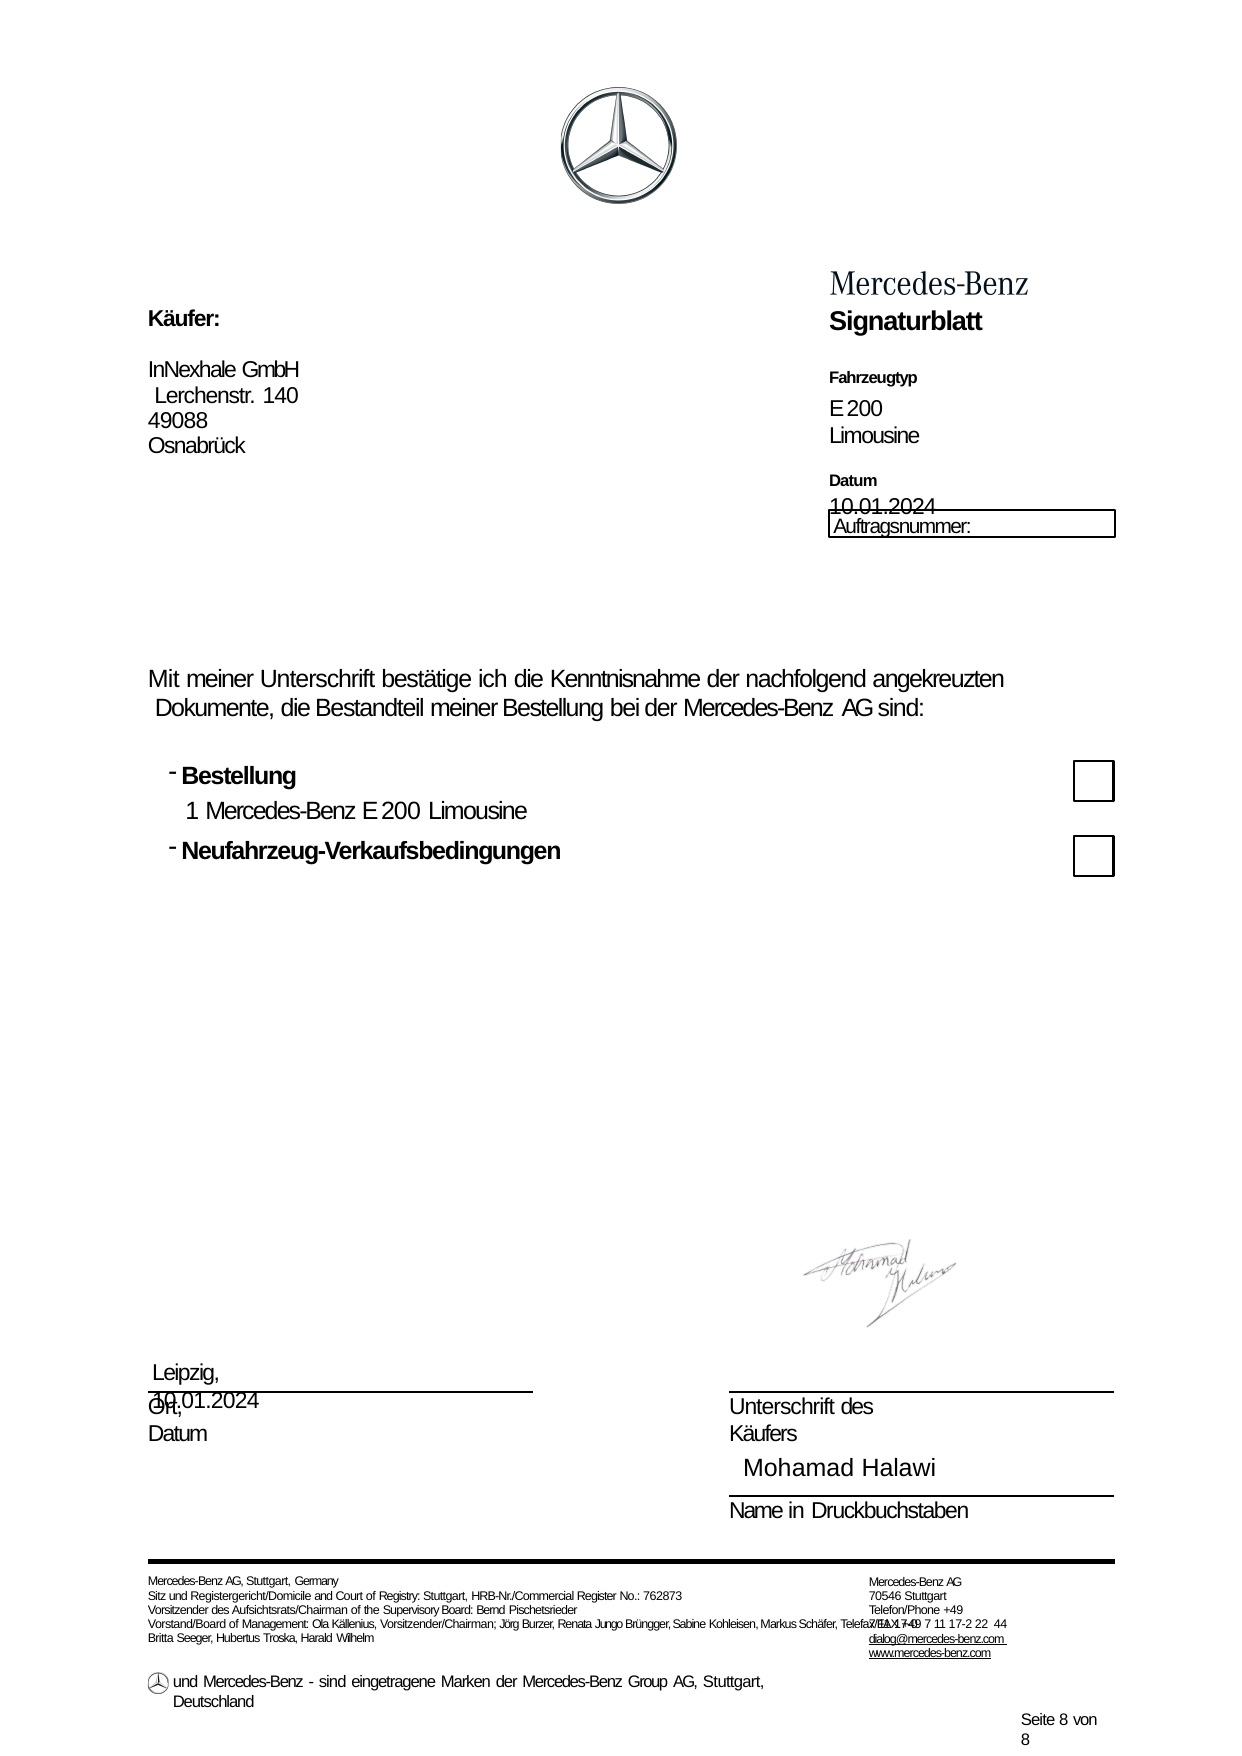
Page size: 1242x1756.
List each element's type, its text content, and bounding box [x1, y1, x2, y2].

slide_number Seite 6 von 8 [1018, 1707, 1110, 1756]
text_box [147, 1672, 169, 1694]
text_box Leipzig, 10.01.2024 [150, 1355, 335, 1413]
text_box InNexhale GmbH Lerchenstr. 140 49088 Osnabrück [145, 351, 313, 459]
text_box Auftragsnummer: [829, 510, 1115, 538]
text_box [1073, 761, 1114, 801]
text_box Ort, Datum [145, 1389, 250, 1447]
text_box [560, 87, 677, 204]
text_box Mercedes-Benz AG 70546 Stuttgart Telefon/Phone +49 7 11 17-0 [866, 1571, 1019, 1614]
text_box [830, 271, 1028, 295]
text_box Vorstand/Board of Management: Ola Källenius, Vorsitzender/Chairman; Jörg Burzer, Renata Jungo Brüngger, Sabine Kohleisen, Markus Schäfer, Telefax/FAX +49 7 11 17-2 22 44 [145, 1614, 1039, 1632]
text_box und Mercedes-Benz - sind eingetragene Marken der Mercedes-Benz Group AG, Stuttgart, Deutschland [170, 1669, 840, 1712]
text_box Fahrzeugtyp E 200 Limousine Datum 10.01.2024 [827, 360, 981, 520]
text_box Mercedes-Benz AG, Stuttgart, Germany Sitz und Registergericht/Domicile and Court of Registry: Stuttgart, HRB-Nr./Commercial Register No.: 762873 Vorsitzender des Aufsichtsrats/Chairman of the Supervisory Board: Bernd Pischetsrieder [145, 1571, 693, 1614]
text_box Mohamad Halawi Name in Druckbuchstaben [727, 1435, 970, 1523]
text_box Britta Seeger, Hubertus Troska, Harald Wilhelm [145, 1632, 380, 1646]
text_box [1073, 836, 1114, 876]
text_box dialog@mercedes-benz.com www.mercedes-benz.com [866, 1628, 1009, 1660]
text_box Unterschrift des Käufers [727, 1389, 949, 1435]
text_box [798, 1239, 960, 1347]
text_box Mit meiner Unterschrift bestätige ich die Kenntnisnahme der nachfolgend angekreuzten Dokumente, die Bestandteil meiner Bestellung bei der Mercedes-Benz AG sind: Bestellung 1 Mercedes-Benz E 200 Limousine Neufahrzeug-Verkaufsbedingungen [145, 660, 1005, 865]
text_box Käufer: [145, 301, 223, 332]
text_box Signaturblatt [827, 301, 987, 337]
